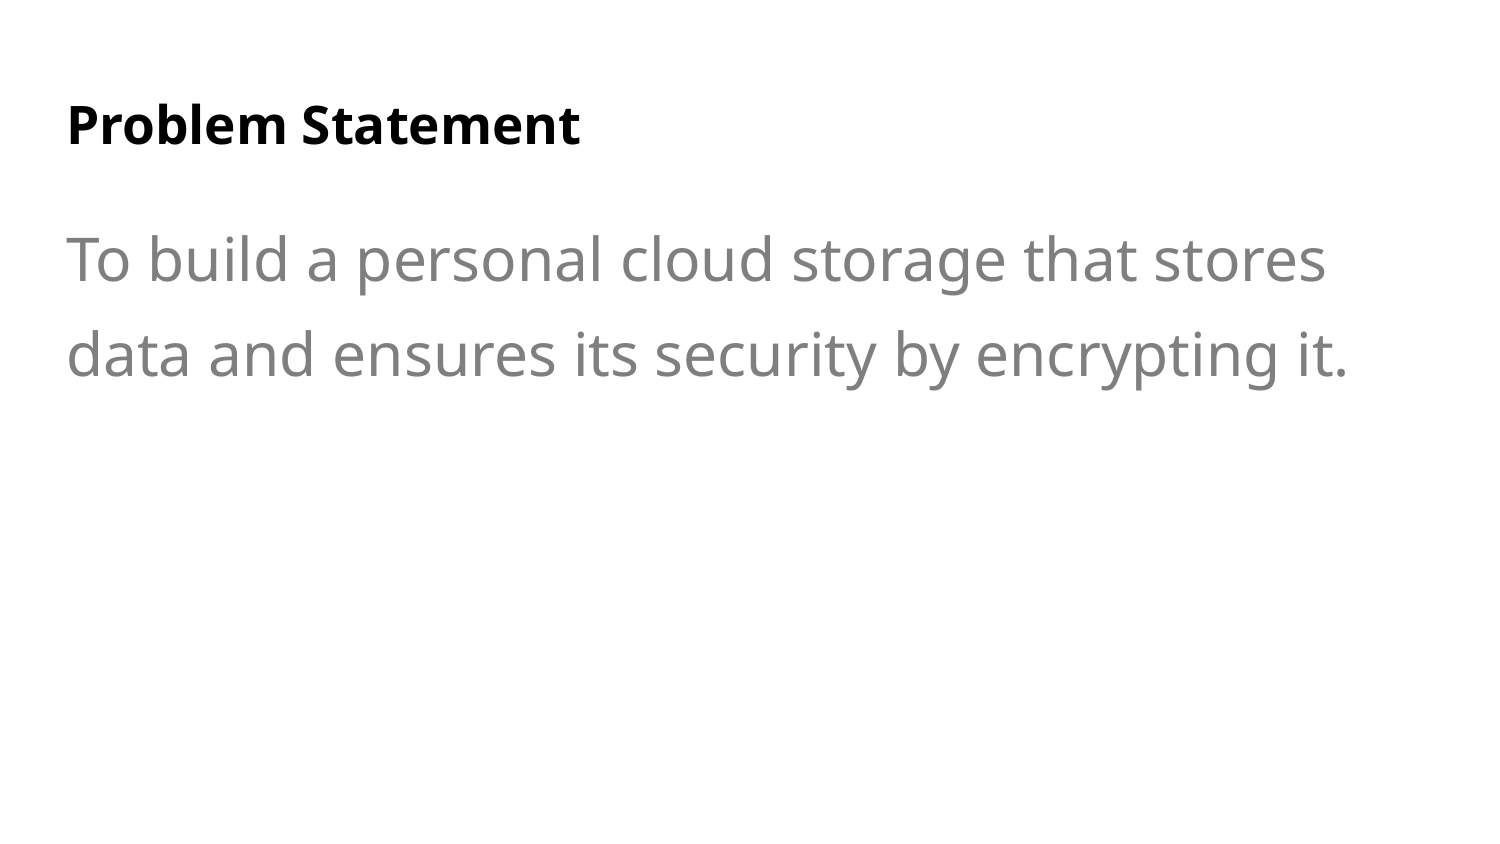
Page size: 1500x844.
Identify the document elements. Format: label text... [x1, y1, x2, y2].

list To build a personal cloud storage that stores data and ensures its security by encrypting it. [51, 189, 1449, 750]
title Problem Statement [51, 72, 1449, 176]
